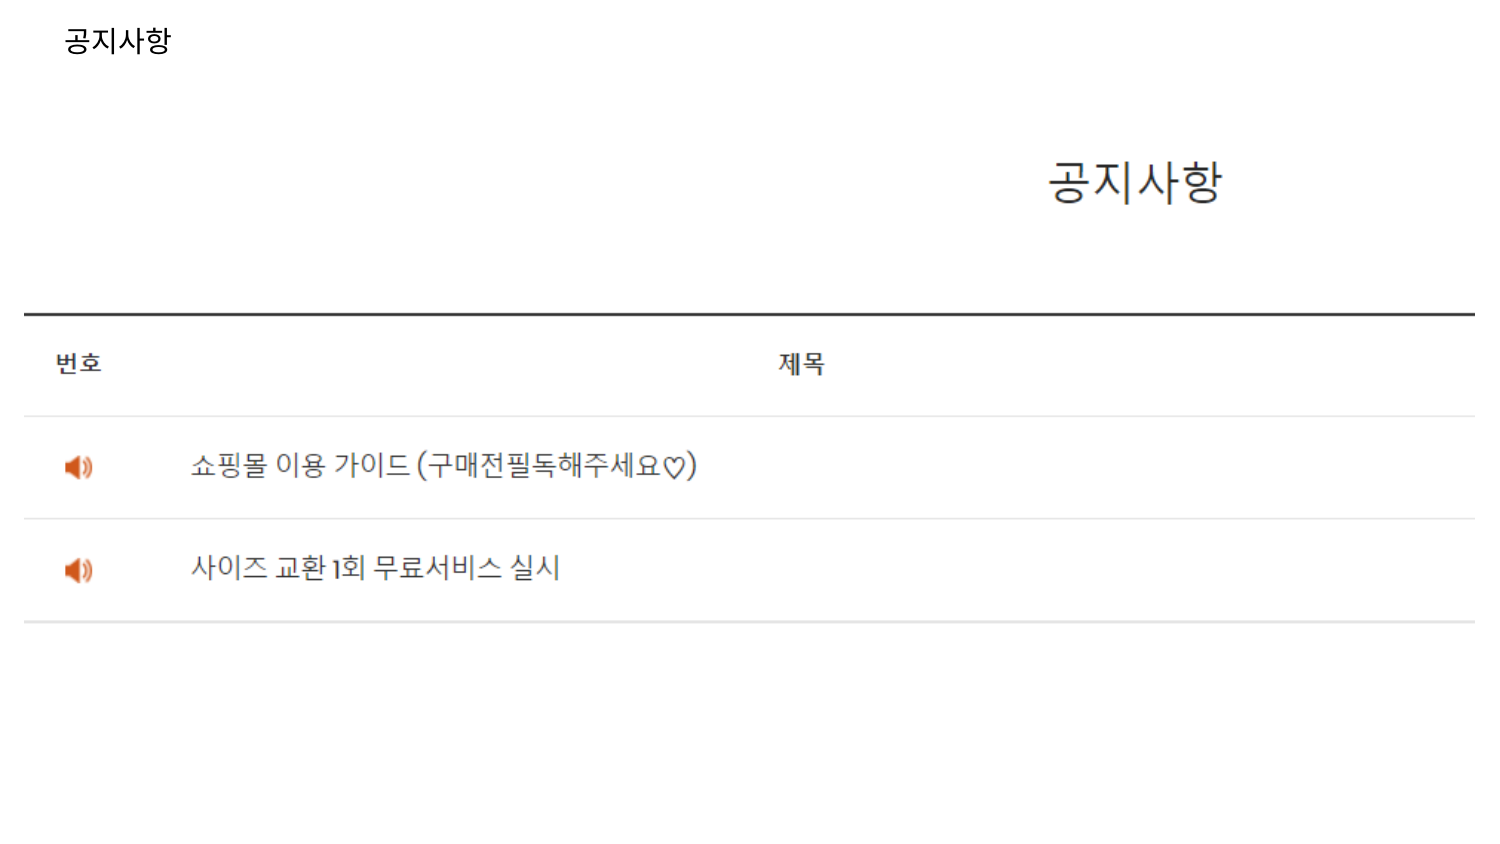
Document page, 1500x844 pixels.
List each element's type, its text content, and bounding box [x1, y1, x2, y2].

picture [24, 98, 1476, 632]
text_box 공지사항 [49, 7, 469, 73]
